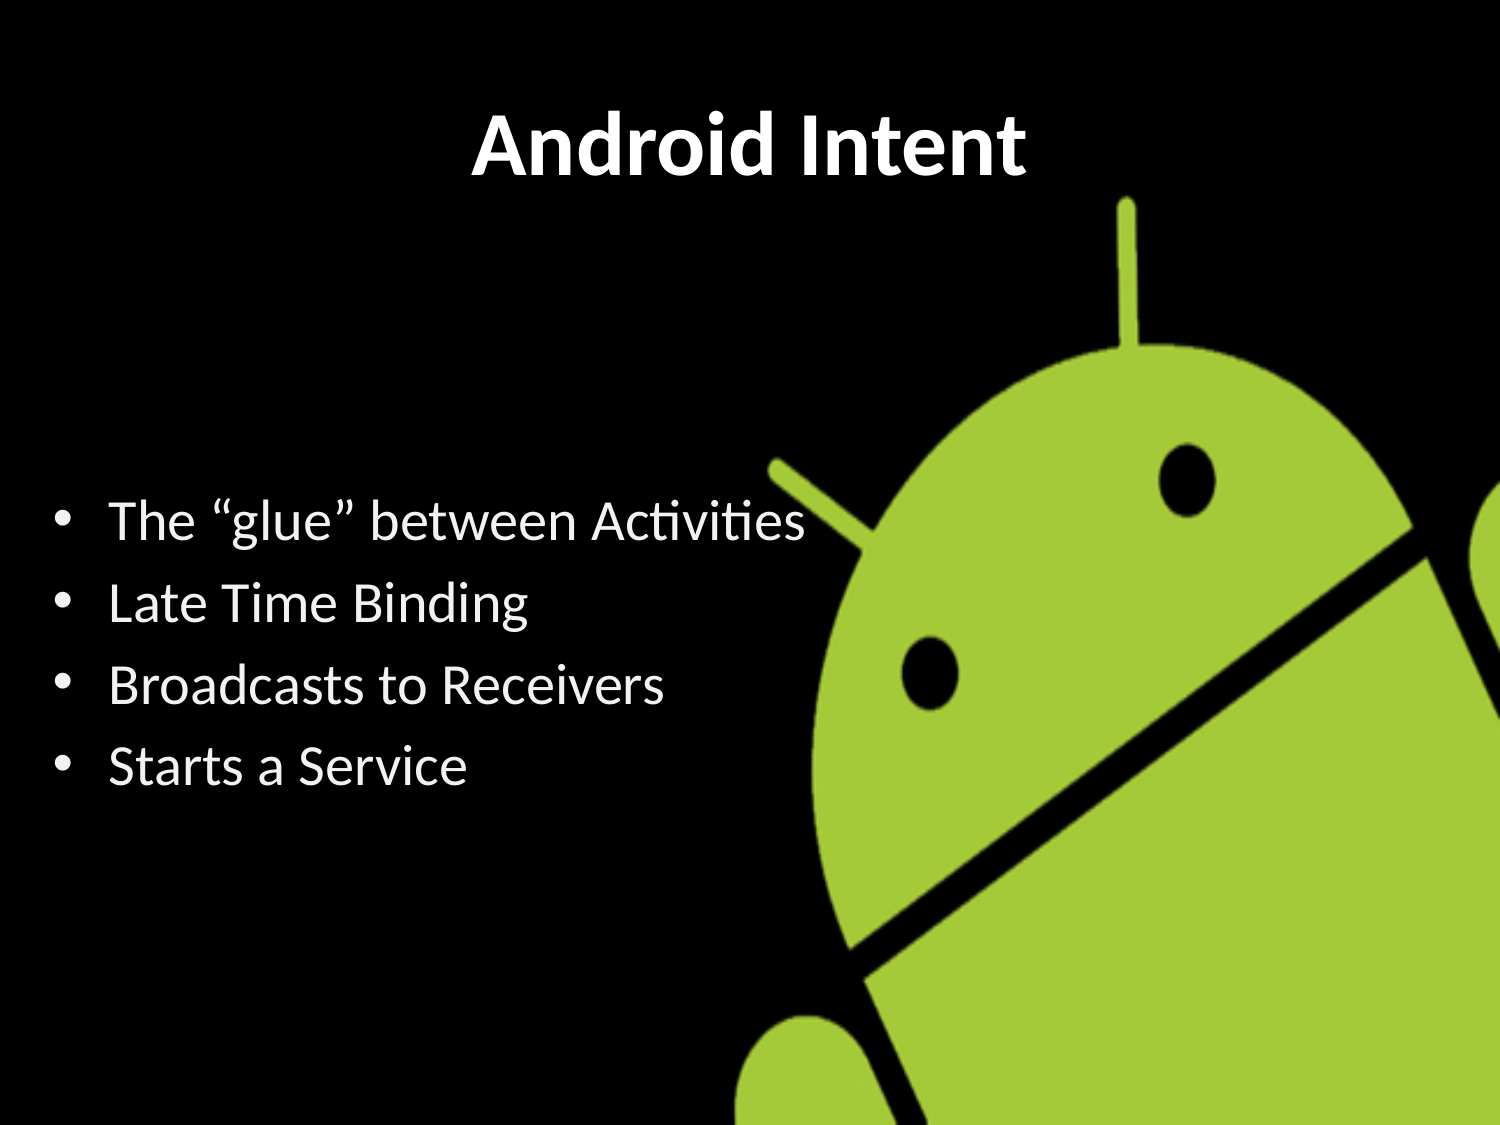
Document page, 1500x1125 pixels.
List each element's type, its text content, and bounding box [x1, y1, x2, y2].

title Android Intent [75, 45, 1425, 233]
list The “glue” between Activities Late Time Binding Broadcasts to Receivers Starts a Service [37, 474, 863, 850]
picture [0, 0, 1500, 1125]
